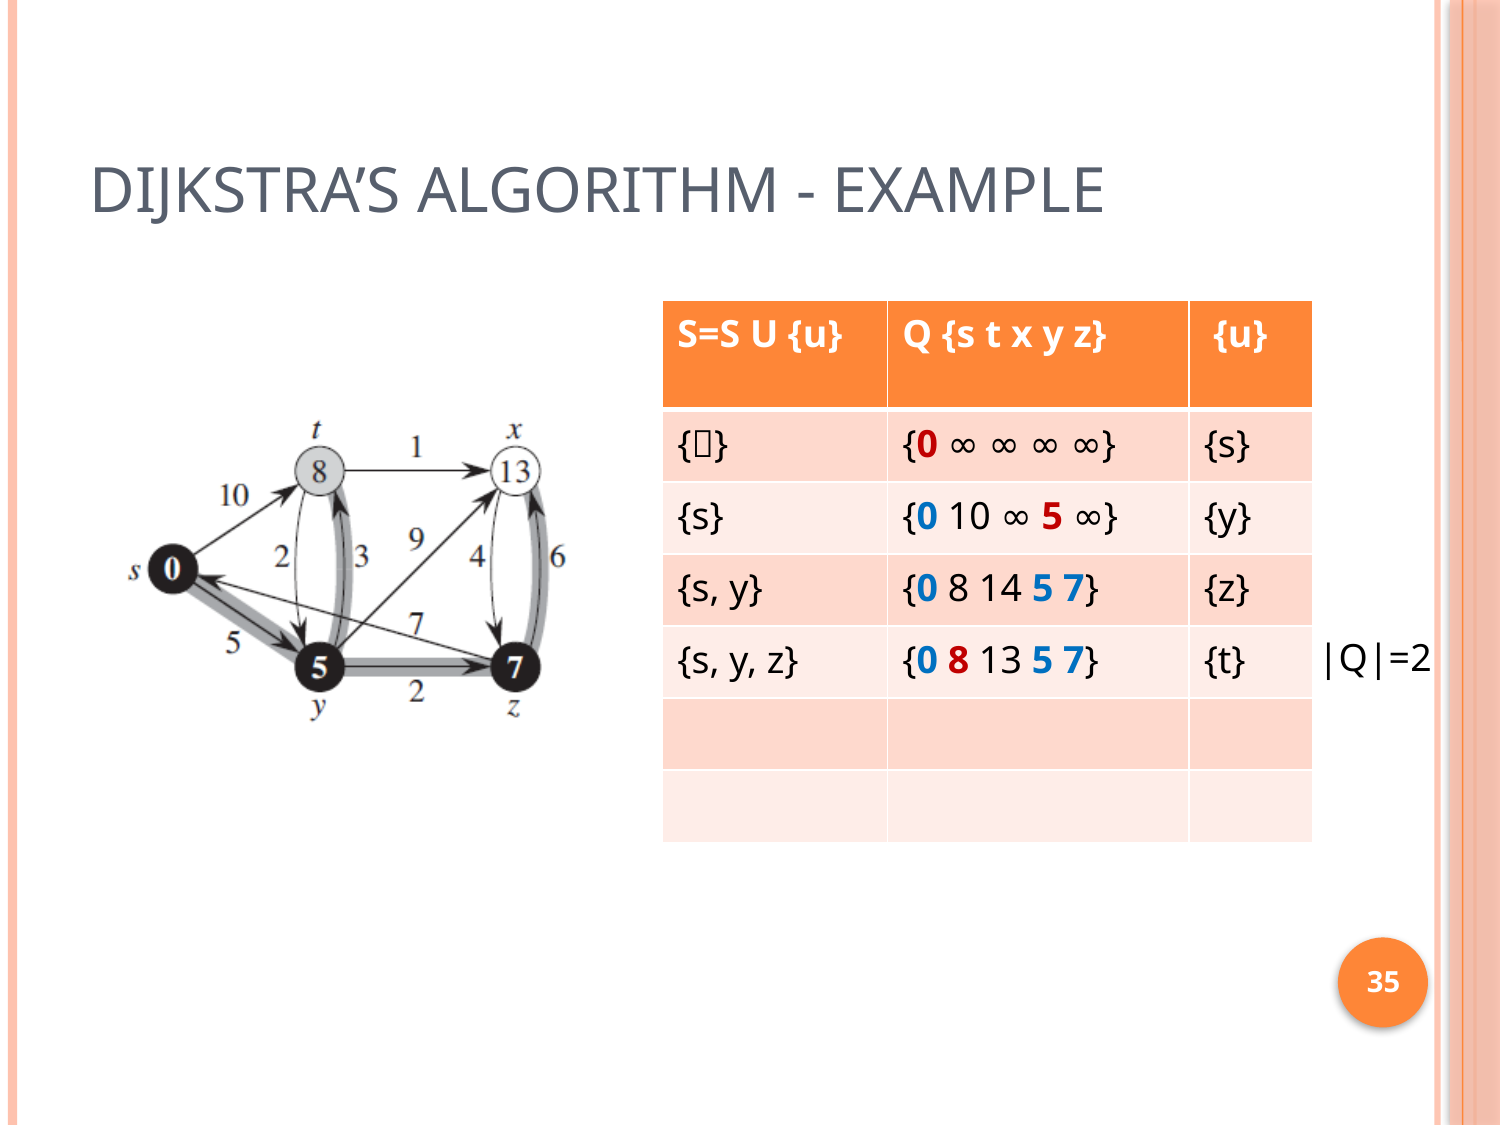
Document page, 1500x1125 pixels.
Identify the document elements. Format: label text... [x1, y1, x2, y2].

table_header S=S U {u} [663, 301, 887, 407]
table_cell {s} [663, 483, 887, 553]
table_cell [888, 699, 1188, 769]
table_cell [1190, 699, 1312, 769]
table_cell [663, 699, 887, 769]
table_header Q {s t x y z} [888, 301, 1188, 407]
table_cell {z} [1190, 555, 1312, 625]
table_cell {0 ∞ ∞ ∞ ∞} [888, 412, 1188, 481]
title Dijkstra’s Algorithm - example [75, 45, 1300, 233]
table_header {u} [1190, 301, 1312, 407]
table_cell {y} [1190, 483, 1312, 553]
table_cell [888, 771, 1188, 842]
slide_number 35 [1333, 940, 1434, 1027]
table_cell {0 8 14 5 7} [888, 555, 1188, 625]
table_cell {t} [1190, 627, 1312, 697]
table_cell [663, 771, 887, 842]
table_cell {s, y, z} [663, 627, 887, 697]
table_cell {0 8 13 5 7} [888, 627, 1188, 697]
table_cell {} [663, 412, 887, 481]
table_cell {s} [1190, 412, 1312, 481]
table_cell [1190, 771, 1312, 842]
picture [93, 412, 578, 728]
table_cell {s, y} [663, 555, 887, 625]
text_box |Q|=2 [1303, 626, 1447, 687]
table_cell {0 10 ∞ 5 ∞} [888, 483, 1188, 553]
